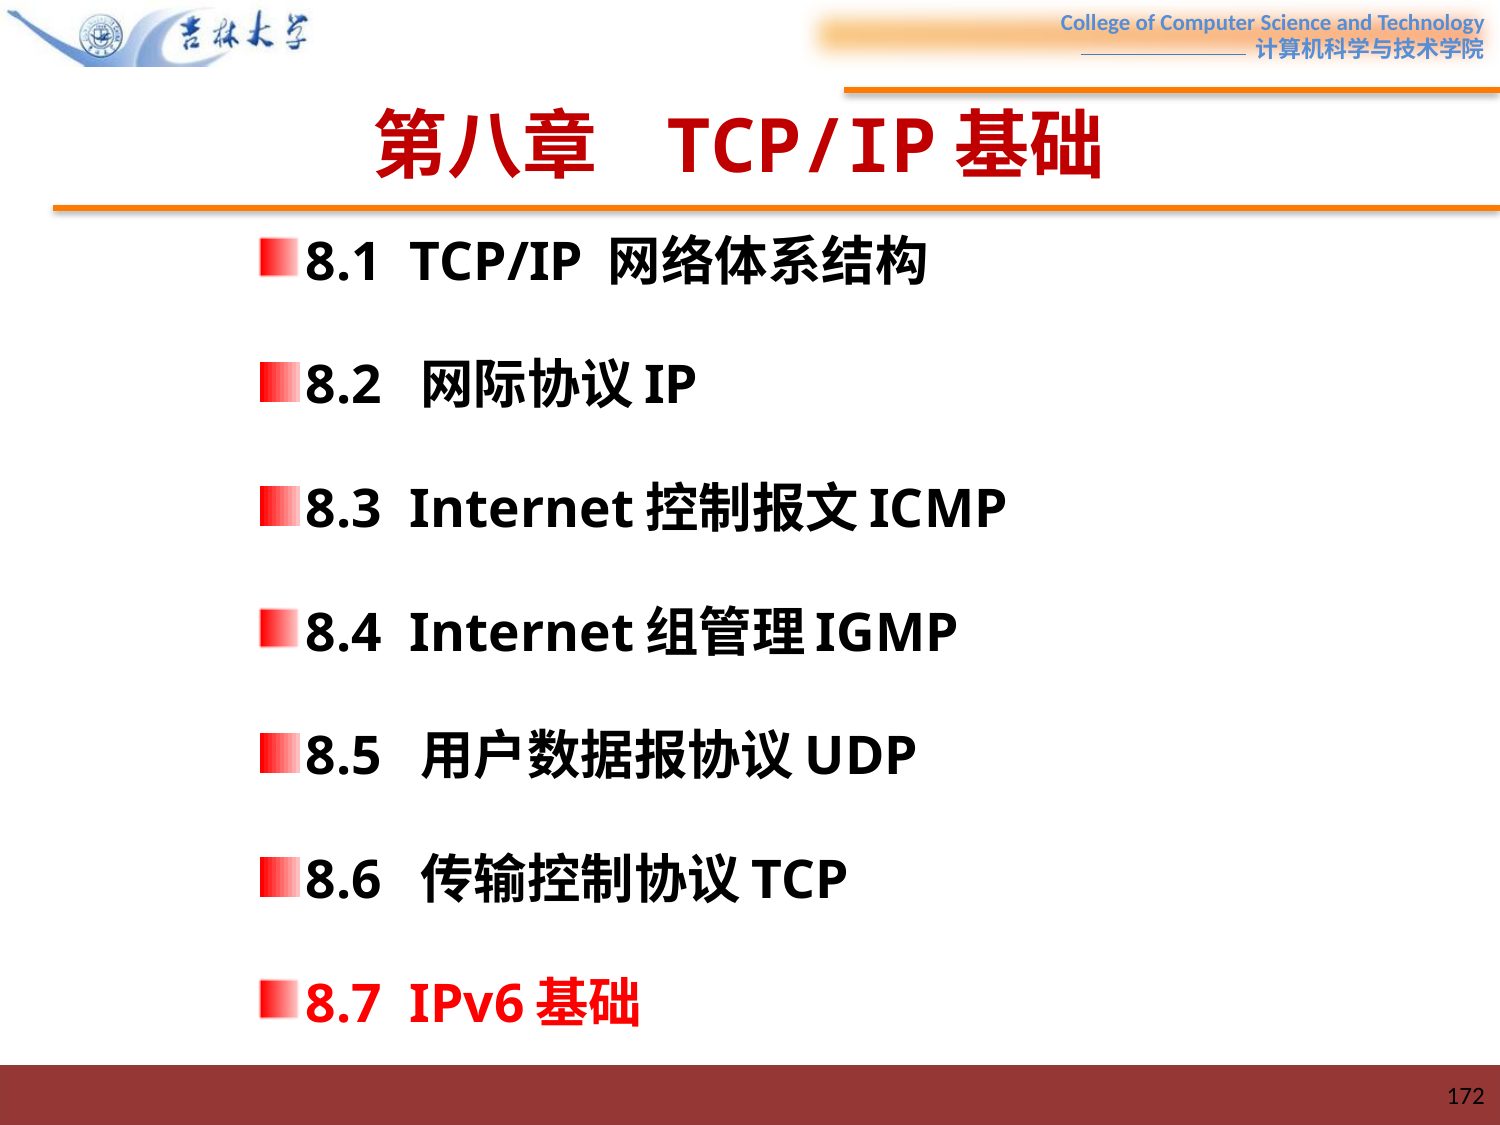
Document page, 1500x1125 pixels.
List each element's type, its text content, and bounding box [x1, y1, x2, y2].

picture [257, 358, 304, 406]
list 8.1 TCP/IP 网络体系结构 8.2 网际协议IP 8.3 Internet控制报文ICMP 8.4 Internet组管理IGMP 8.5 用户数据报协议UDP 8.6 传输控制协议TCP 8.7 IPv6基础 [242, 231, 1211, 1047]
picture [257, 606, 304, 653]
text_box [799, 0, 1500, 71]
text_box 第八章 TCP/IP基础 [242, 89, 1235, 195]
picture [257, 235, 304, 282]
picture [0, 0, 314, 68]
picture [257, 853, 304, 901]
picture [257, 729, 304, 777]
picture [257, 482, 304, 530]
footer [0, 1063, 1500, 1125]
picture [257, 977, 304, 1024]
text_box 172 [1149, 1065, 1500, 1125]
